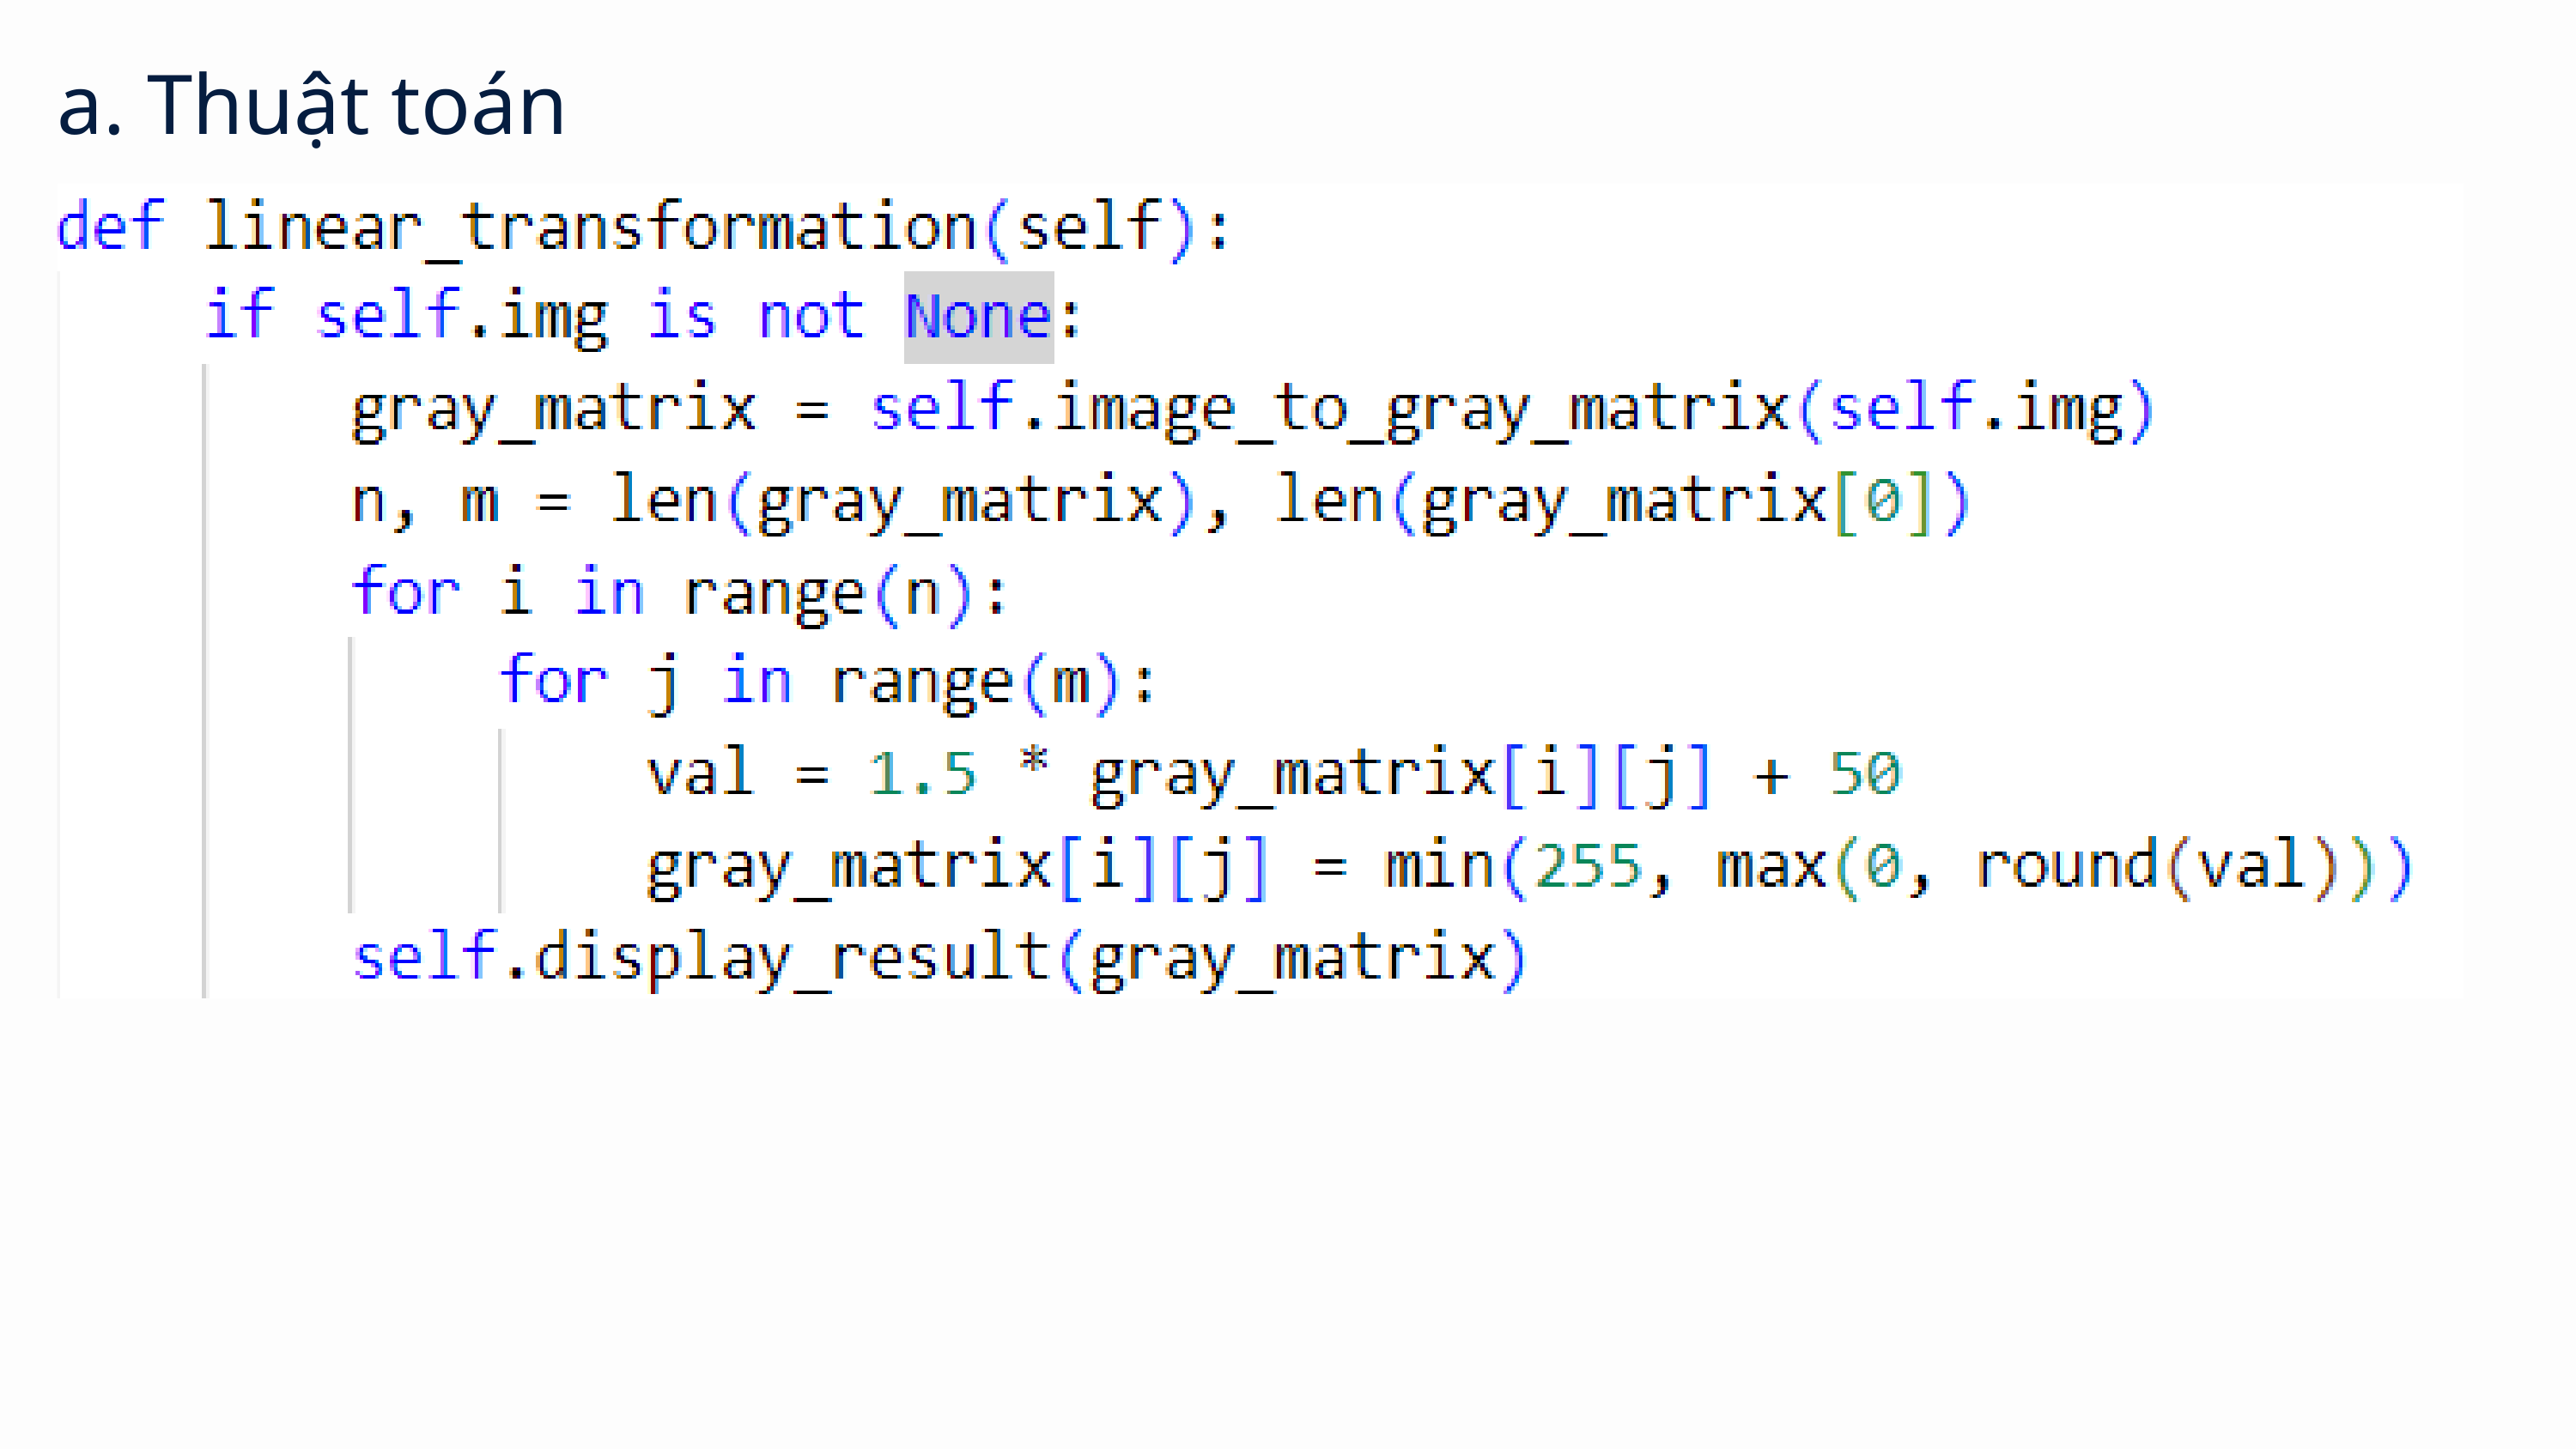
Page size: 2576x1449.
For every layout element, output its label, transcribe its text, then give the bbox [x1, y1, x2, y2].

text_box [57, 184, 2464, 998]
text_box a. Thuật toán [57, 34, 1541, 151]
